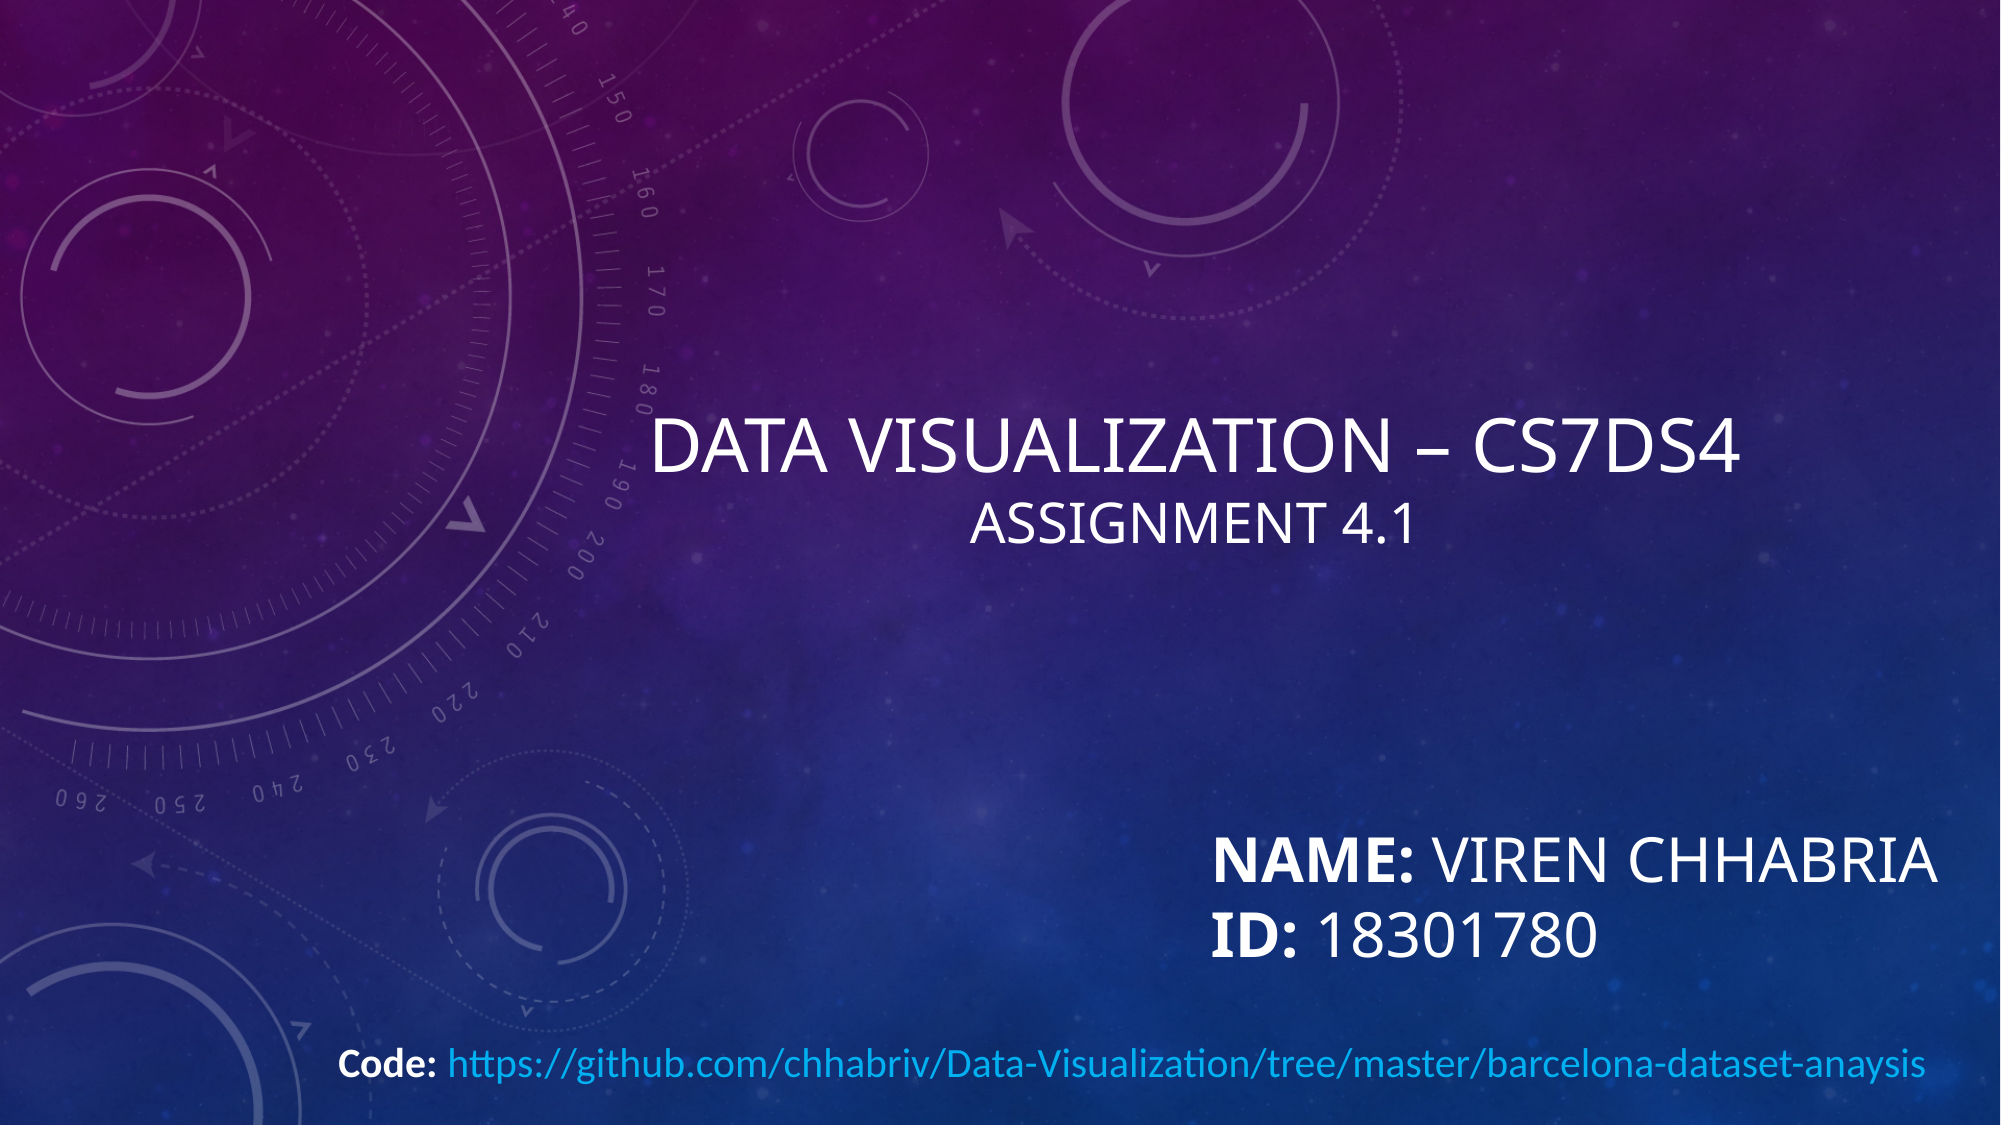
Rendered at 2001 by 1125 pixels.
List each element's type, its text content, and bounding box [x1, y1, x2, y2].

title Name: Viren Chhabria ID: 18301780 [1195, 772, 1983, 977]
text_box Code: https://github.com/chhabriv/Data-Visualization/tree/master/barcelona-dataset-anaysis [323, 1028, 2000, 1094]
text_box Data Visualization – CS7DS4 Assignment 4.1 [605, 386, 1786, 563]
picture [0, 0, 2001, 1125]
